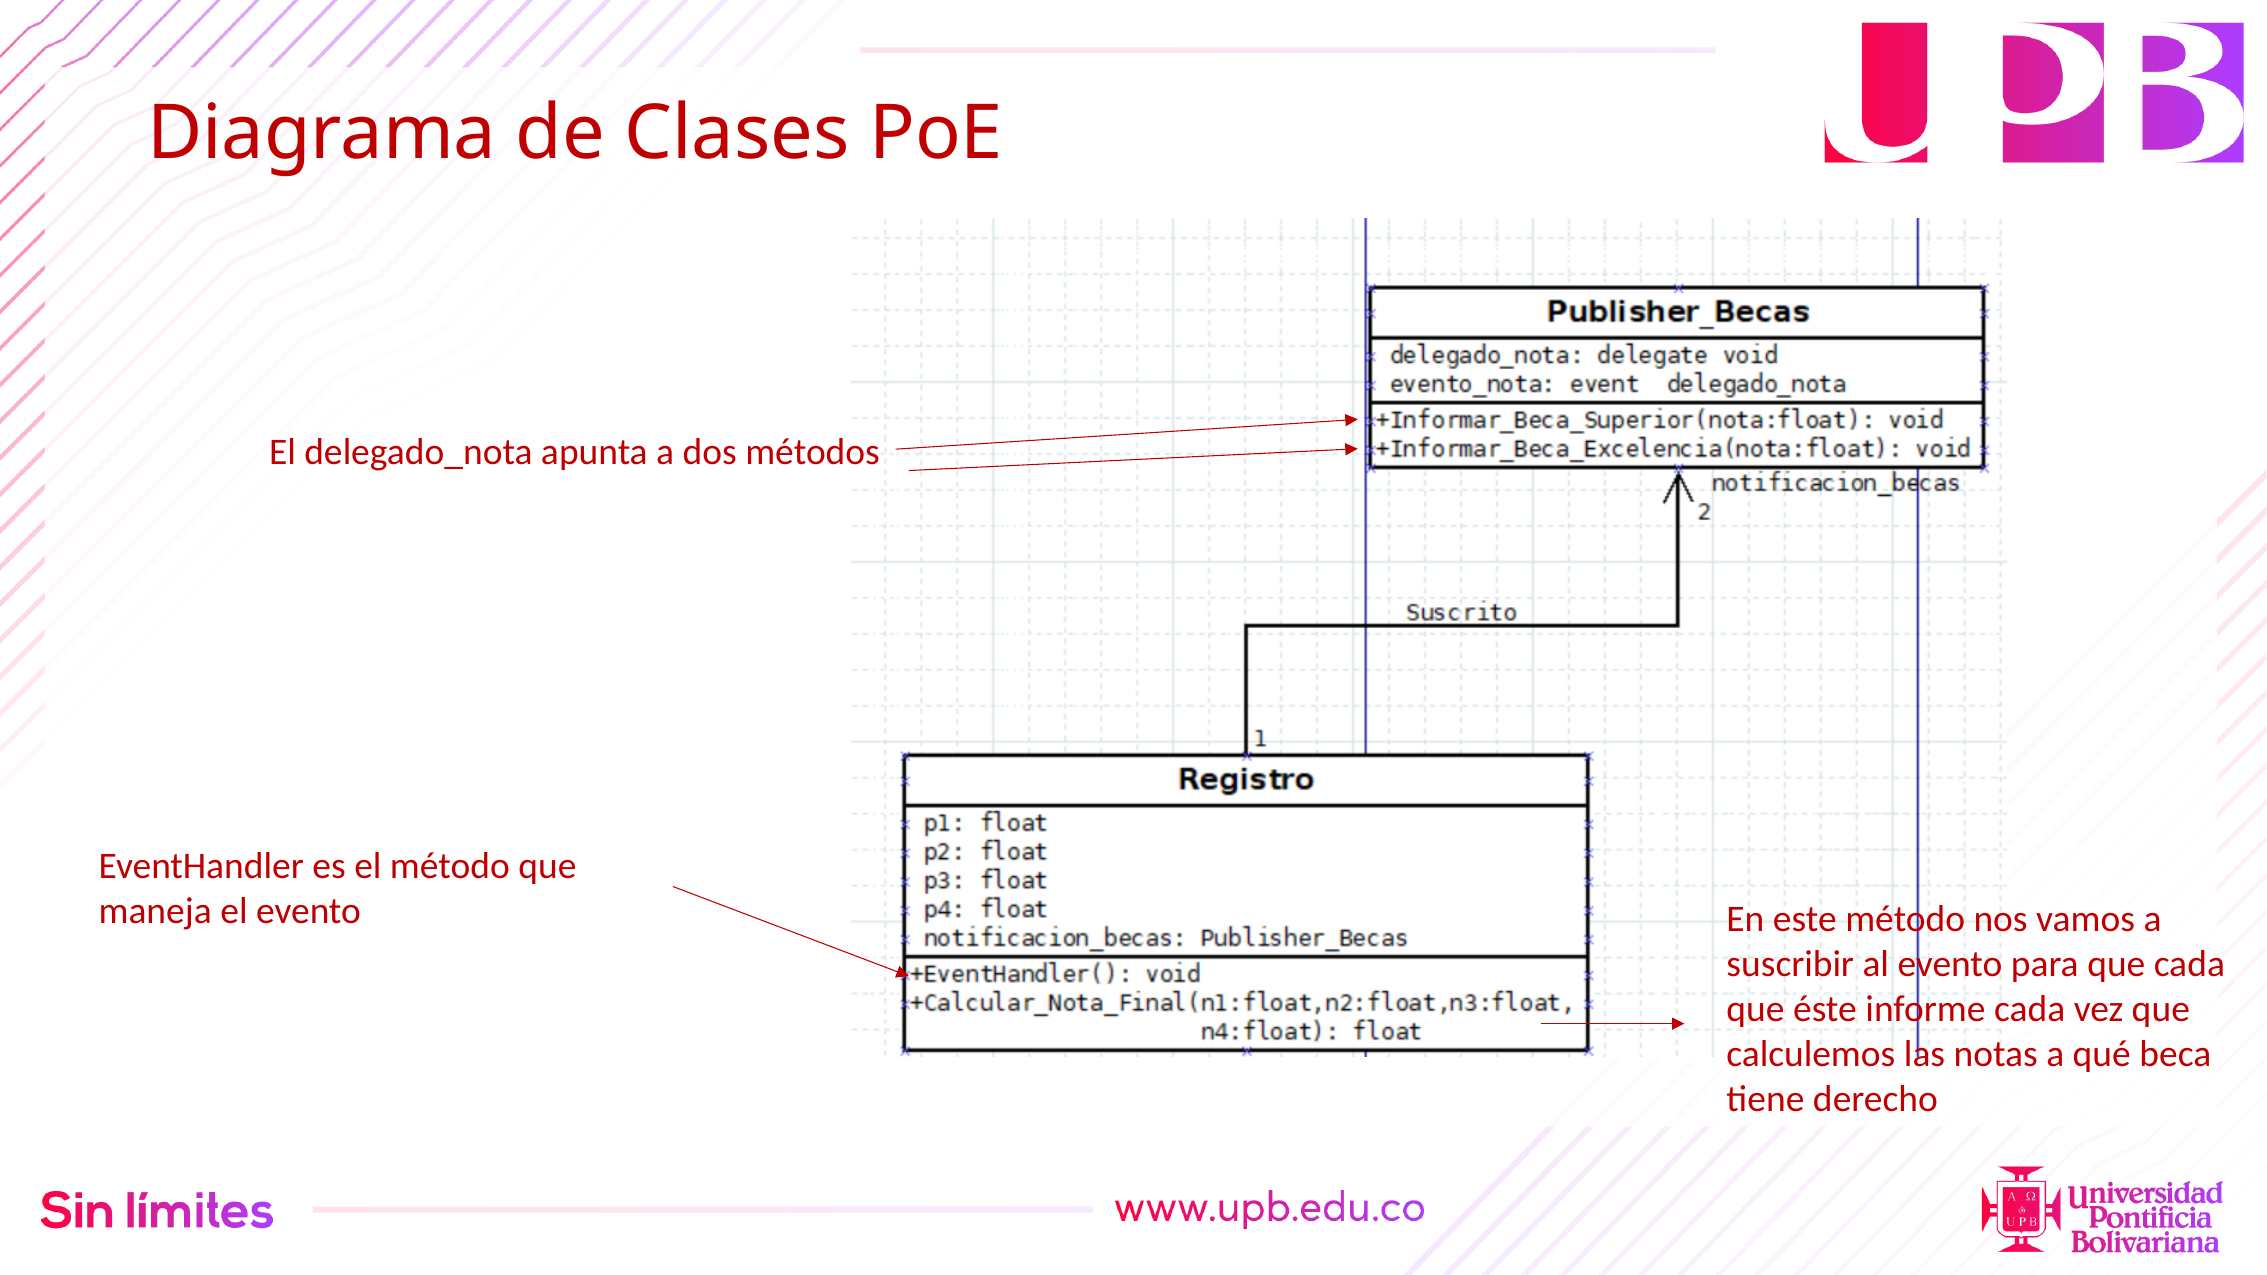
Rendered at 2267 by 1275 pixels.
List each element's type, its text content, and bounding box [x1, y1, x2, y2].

text_box En este método nos vamos a suscribir al evento para que cada que éste informe cada vez que calculemos las notas a qué beca tiene derecho [1711, 887, 2267, 1127]
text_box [908, 448, 1358, 471]
text_box EventHandler es el método que maneja el evento [83, 834, 673, 939]
text_box Diagrama de Clases PoE [83, 84, 1067, 183]
text_box El delegado_nota apunta a dos métodos [254, 419, 851, 479]
picture [0, 0, 2267, 1275]
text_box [672, 887, 909, 977]
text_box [908, 419, 1358, 448]
